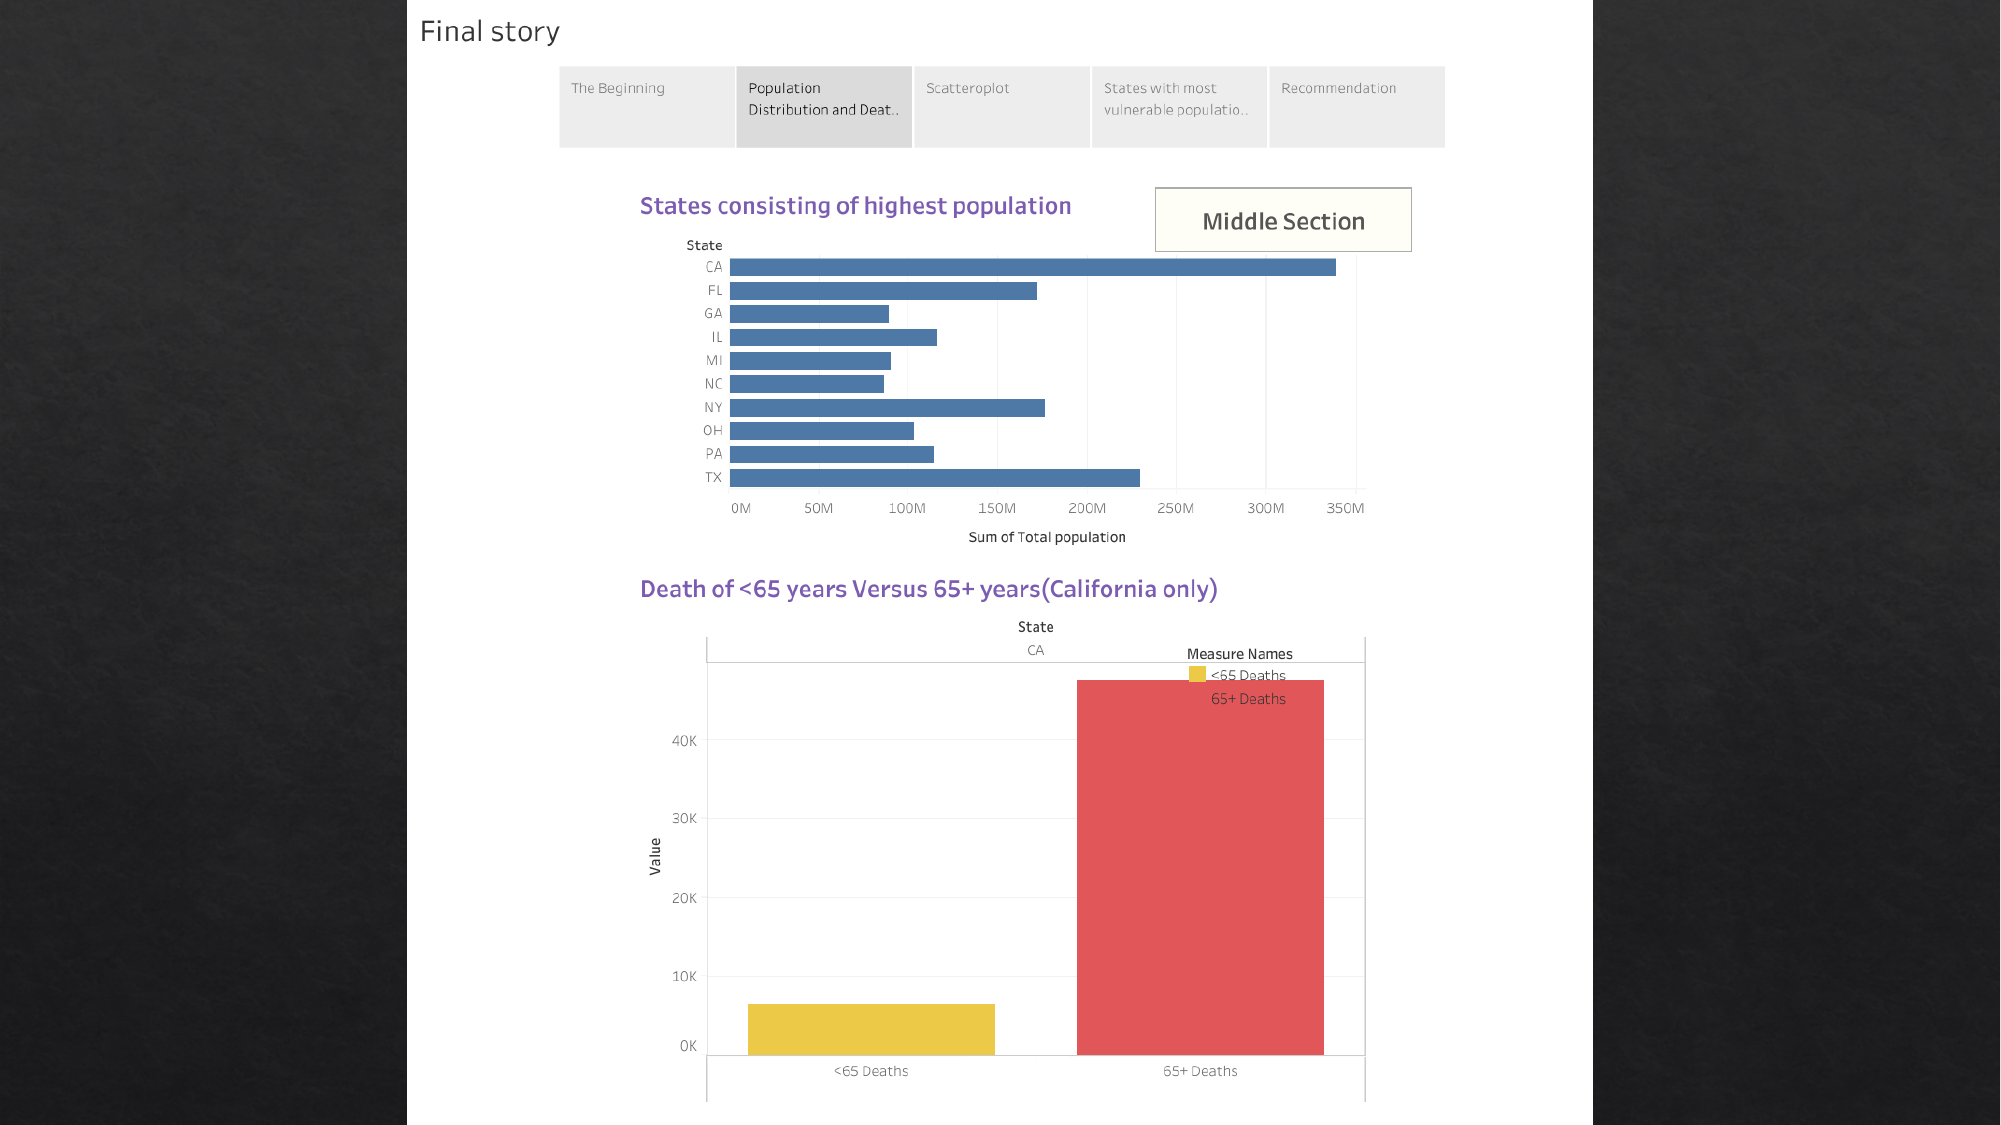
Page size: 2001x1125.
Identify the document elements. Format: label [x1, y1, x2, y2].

picture [406, 0, 1593, 1125]
